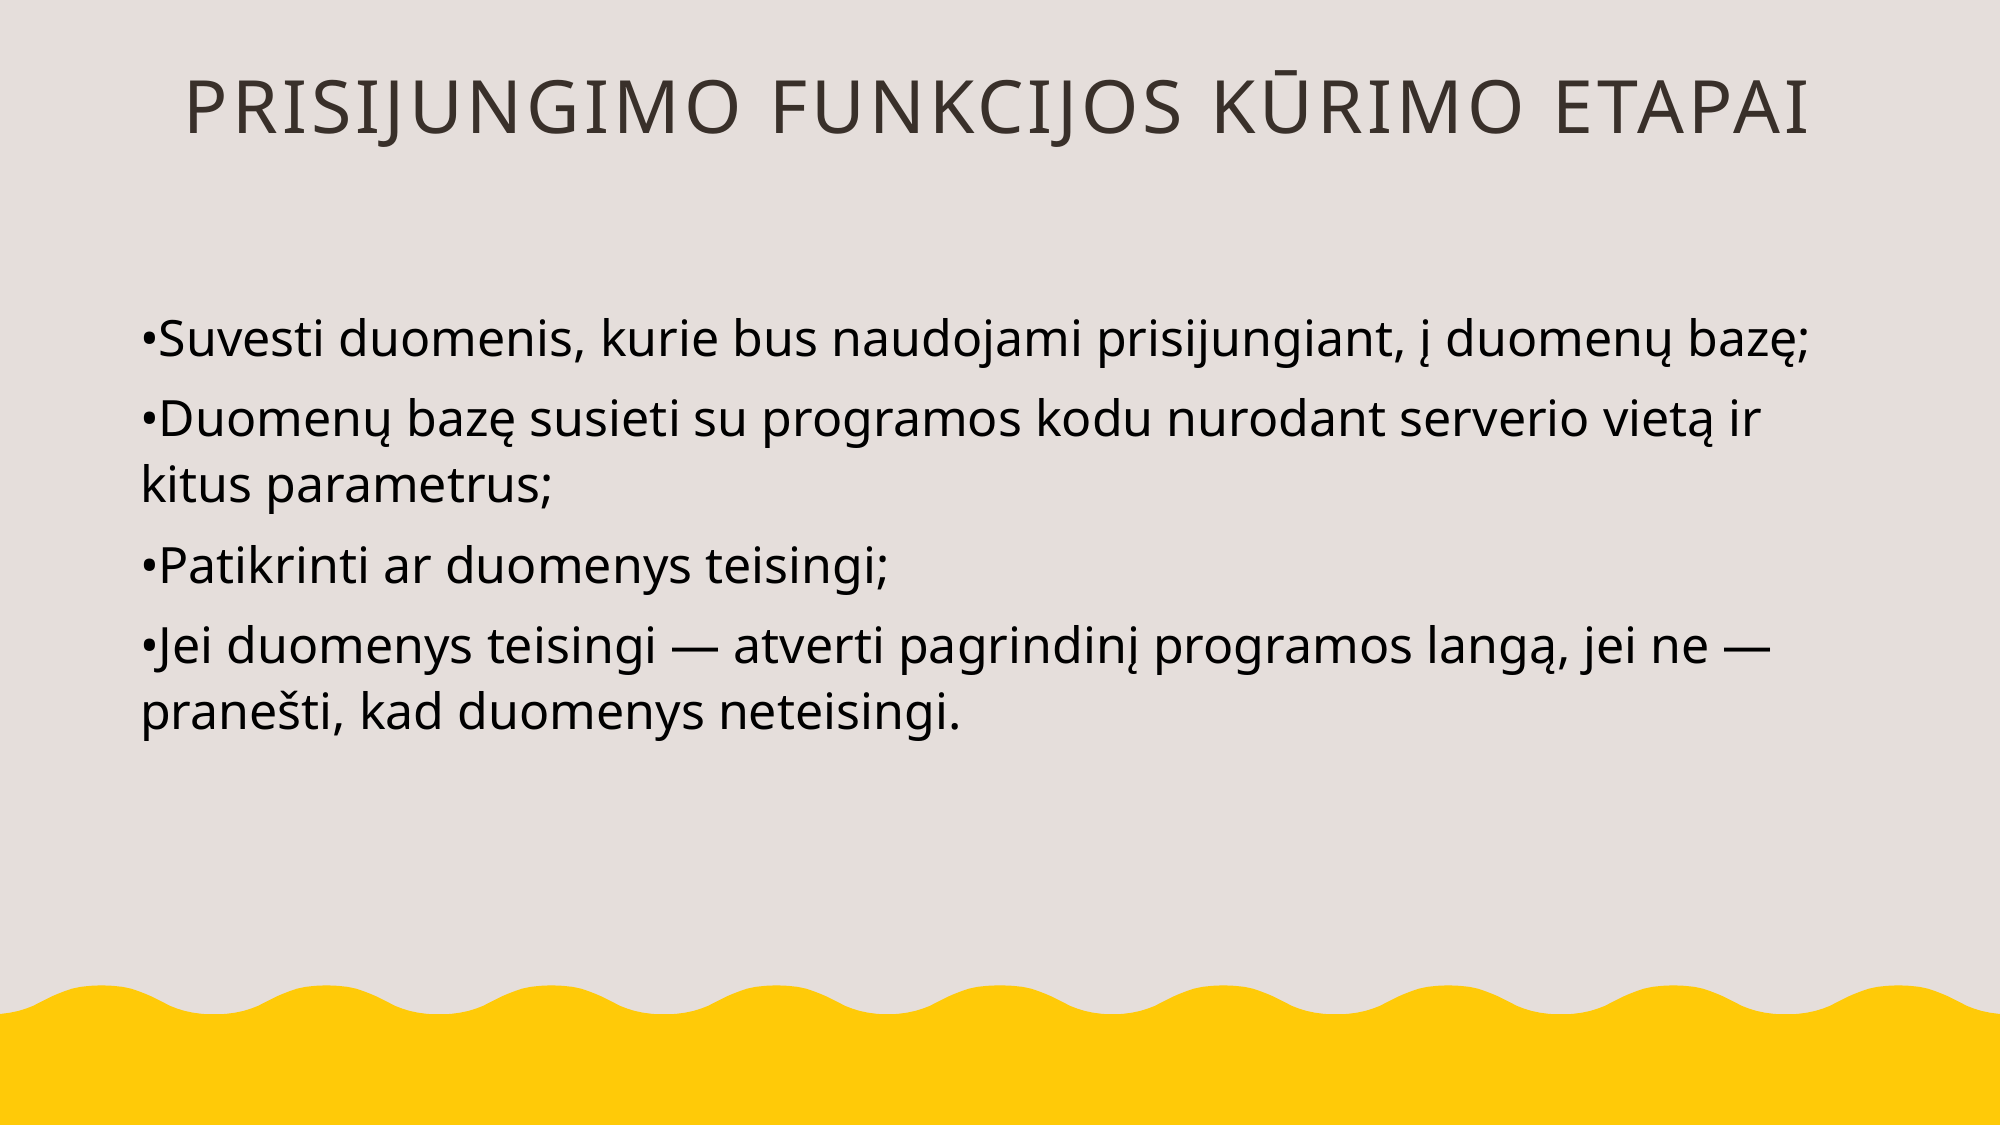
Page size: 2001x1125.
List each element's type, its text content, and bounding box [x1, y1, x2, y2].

title Prisijungimo Funkcijos kūrimo etapai [125, 62, 1875, 246]
text_box •Suvesti duomenis, kurie bus naudojami prisijungiant, į duomenų bazę; •Duomenų bazę susieti su programos kodu nurodant serverio vietą ir kitus parametrus; •Patikrinti ar duomenys teisingi; •Jei duomenys teisingi — atverti pagrindinį programos langą, jei ne — pranešti, kad duomenys neteisingi. [125, 292, 1875, 858]
text_box [0, 984, 2000, 1125]
text_box [0, 0, 2000, 1013]
